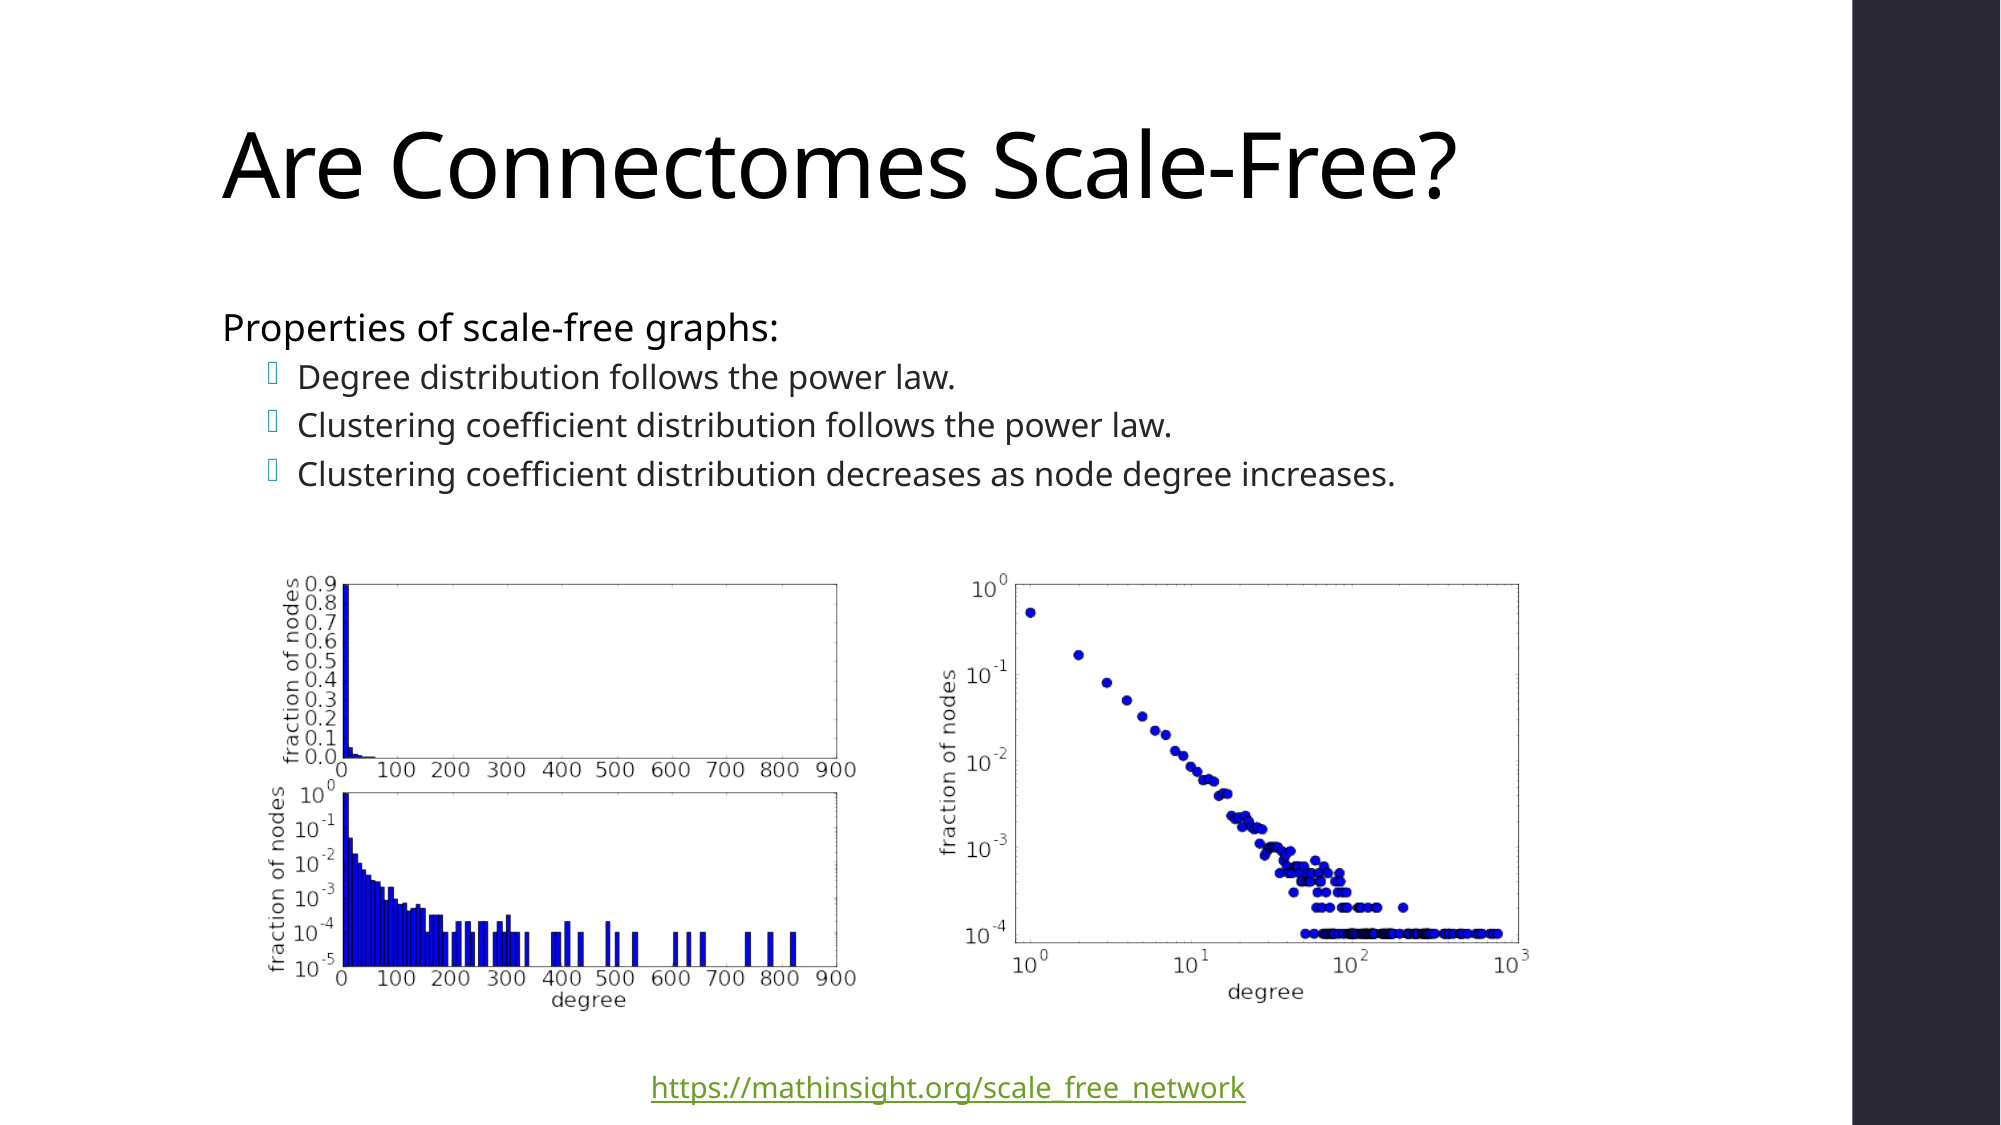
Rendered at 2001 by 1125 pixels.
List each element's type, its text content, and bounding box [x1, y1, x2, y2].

picture [934, 536, 1583, 1015]
list Properties of scale-free graphs: Degree distribution follows the power law. Clustering coefficient distribution follows the power law. Clustering coefficient distribution decreases as node degree increases. [206, 299, 1617, 1014]
text_box https://mathinsight.org/scale_free_network [636, 1062, 1261, 1117]
picture [263, 536, 901, 1015]
title Are Connectomes Scale-Free? [206, 60, 1797, 278]
